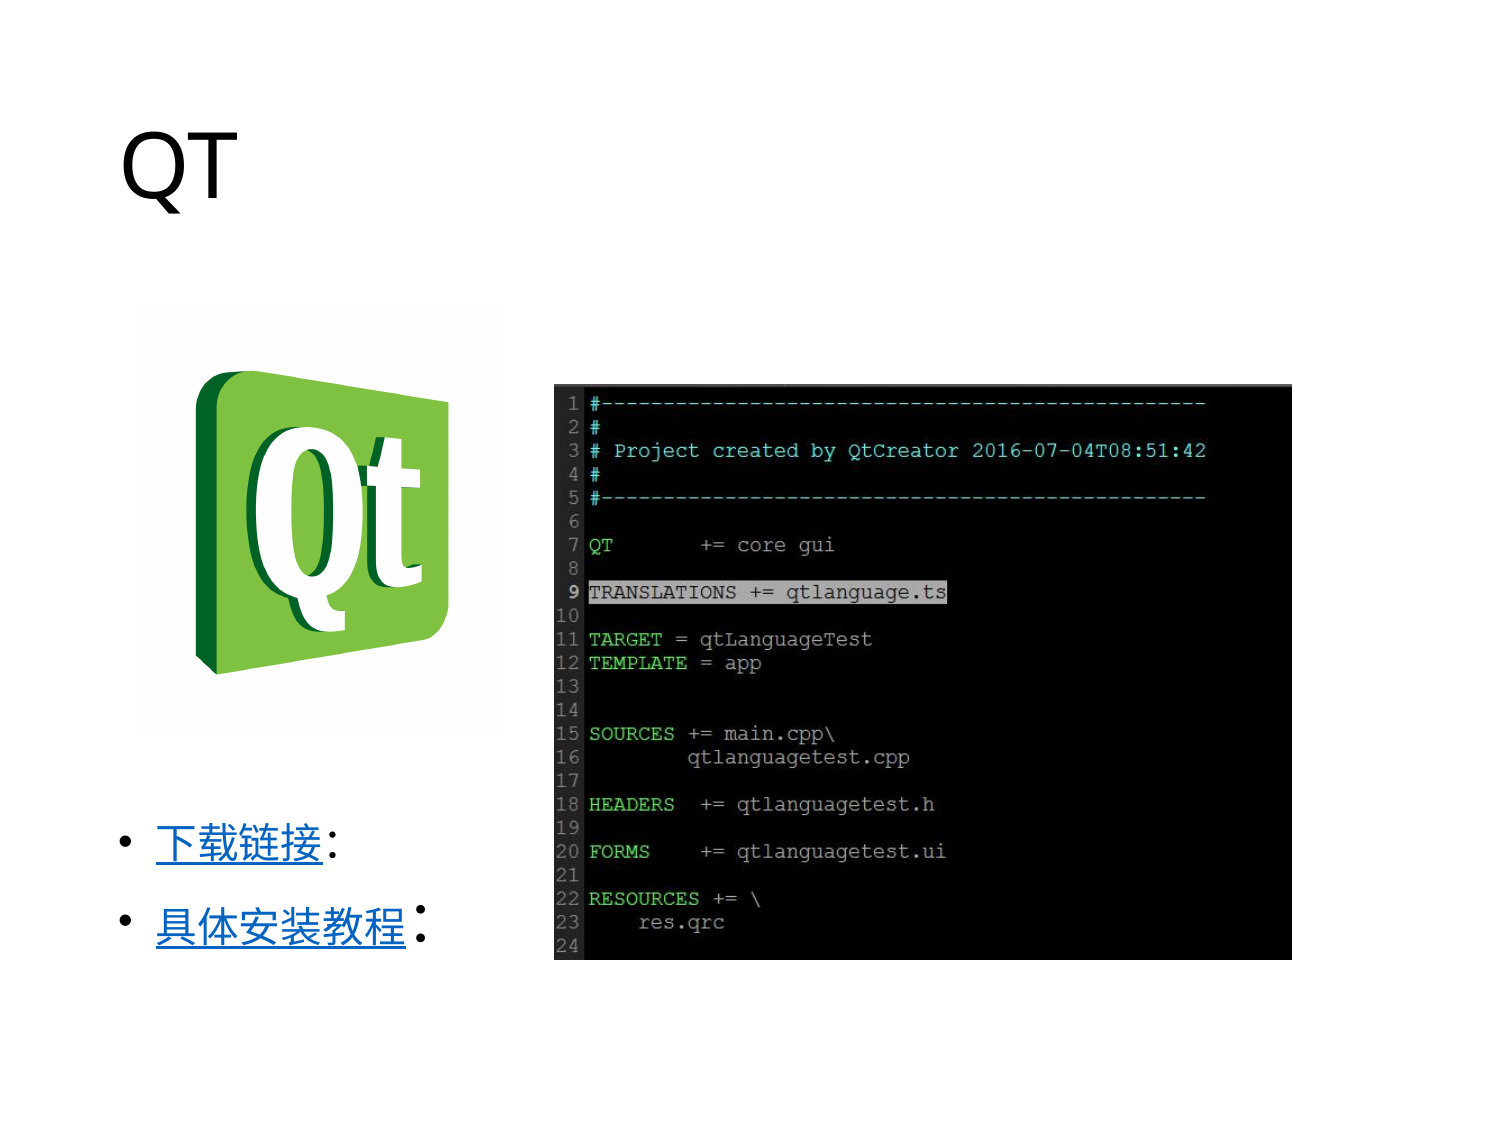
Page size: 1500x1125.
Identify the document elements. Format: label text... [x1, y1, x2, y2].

picture [139, 305, 504, 734]
title QT [103, 59, 1397, 278]
list 下载链接： 具体安装教程： [103, 299, 1397, 1014]
picture [554, 384, 1292, 960]
